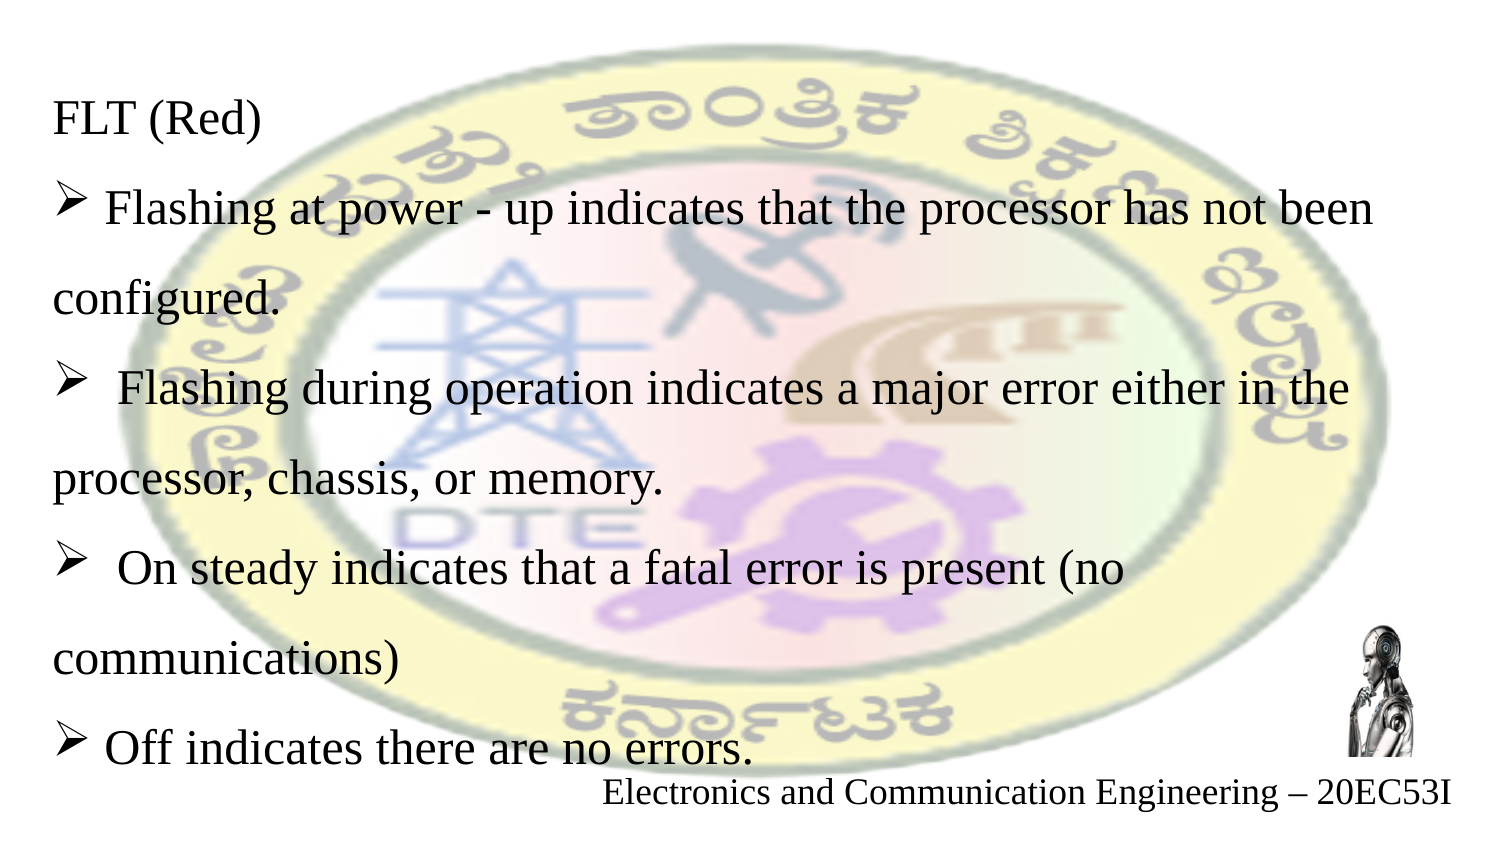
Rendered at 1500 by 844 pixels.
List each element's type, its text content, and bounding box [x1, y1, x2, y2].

text_box FLT (Red) Flashing at power - up indicates that the processor has not been configured. Flashing during operation indicates a major error either in the processor, chassis, or memory. On steady indicates that a fatal error is present (no communications) Off indicates there are no errors. [37, 46, 1500, 844]
picture [1312, 621, 1438, 757]
